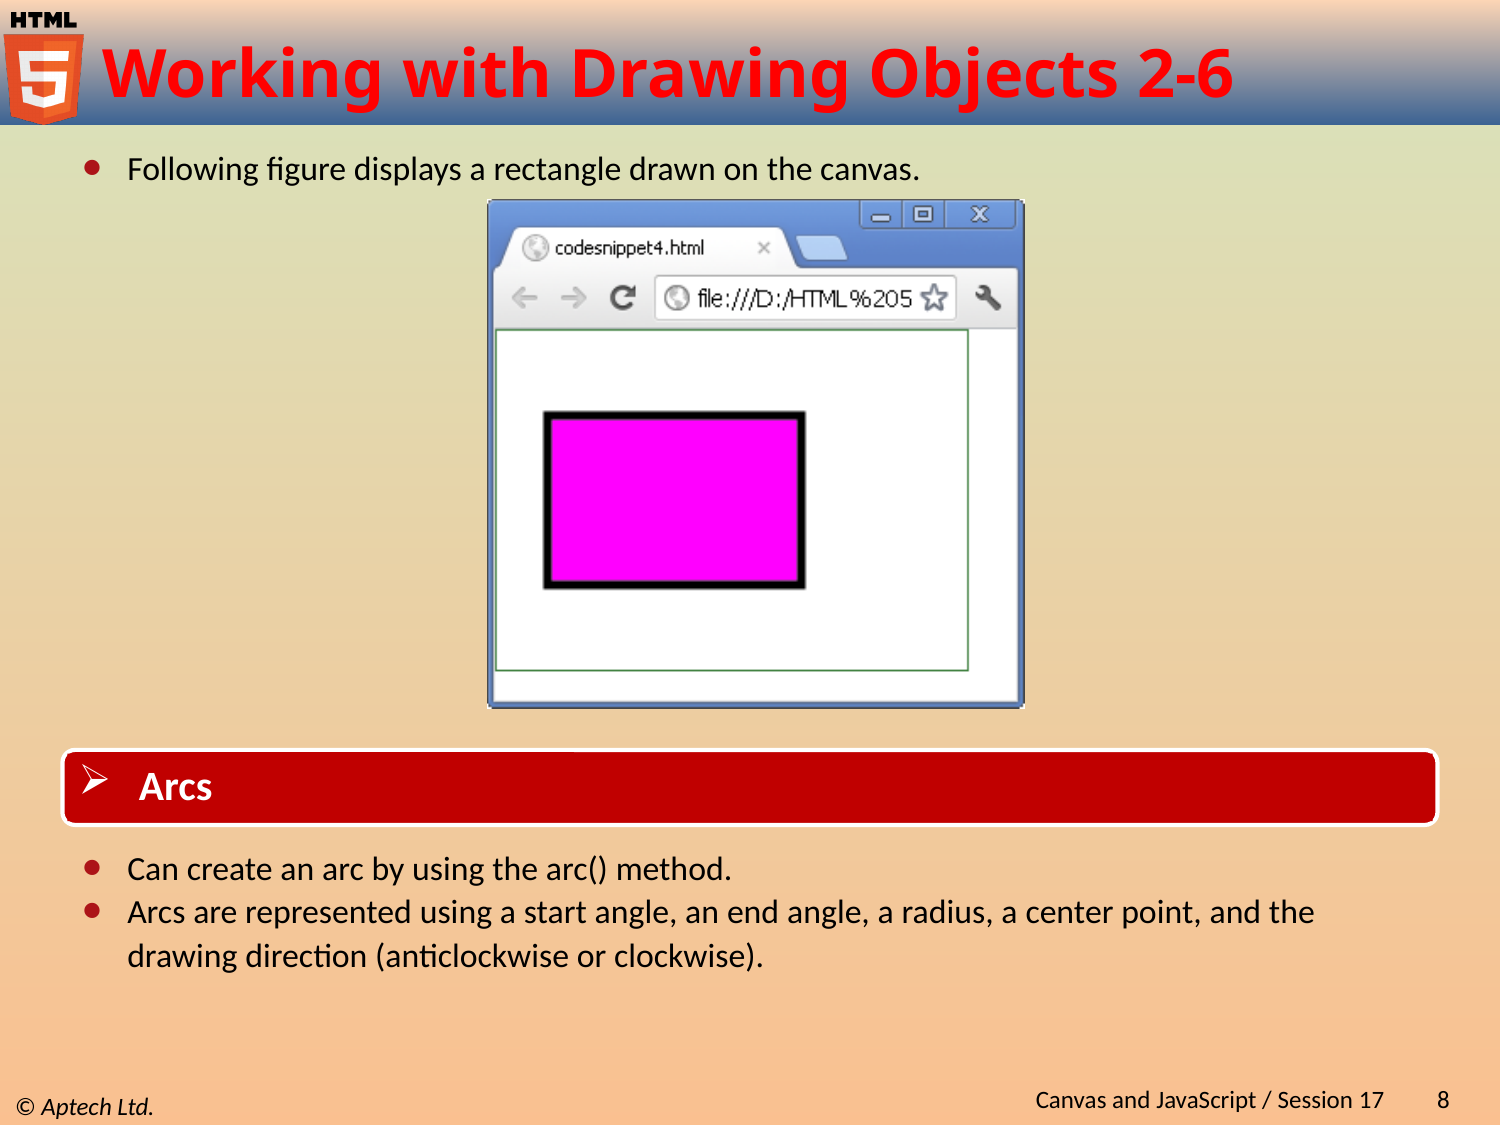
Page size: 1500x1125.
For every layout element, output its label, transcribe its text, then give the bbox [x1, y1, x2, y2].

text_box Can create an arc by using the arc() method. Arcs are represented using a start angle, an end angle, a radius, a center point, and the drawing direction (anticlockwise or clockwise). [37, 849, 1438, 1013]
footer Canvas and JavaScript / Session 17 [412, 1084, 1400, 1113]
slide_number 8 [1400, 1084, 1465, 1113]
picture [0, 12, 100, 125]
text_box Following figure displays a rectangle drawn on the canvas. [37, 137, 1375, 238]
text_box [62, 749, 1438, 826]
title Working with Drawing Objects 2-6 [87, 37, 1338, 106]
picture [487, 199, 1026, 709]
